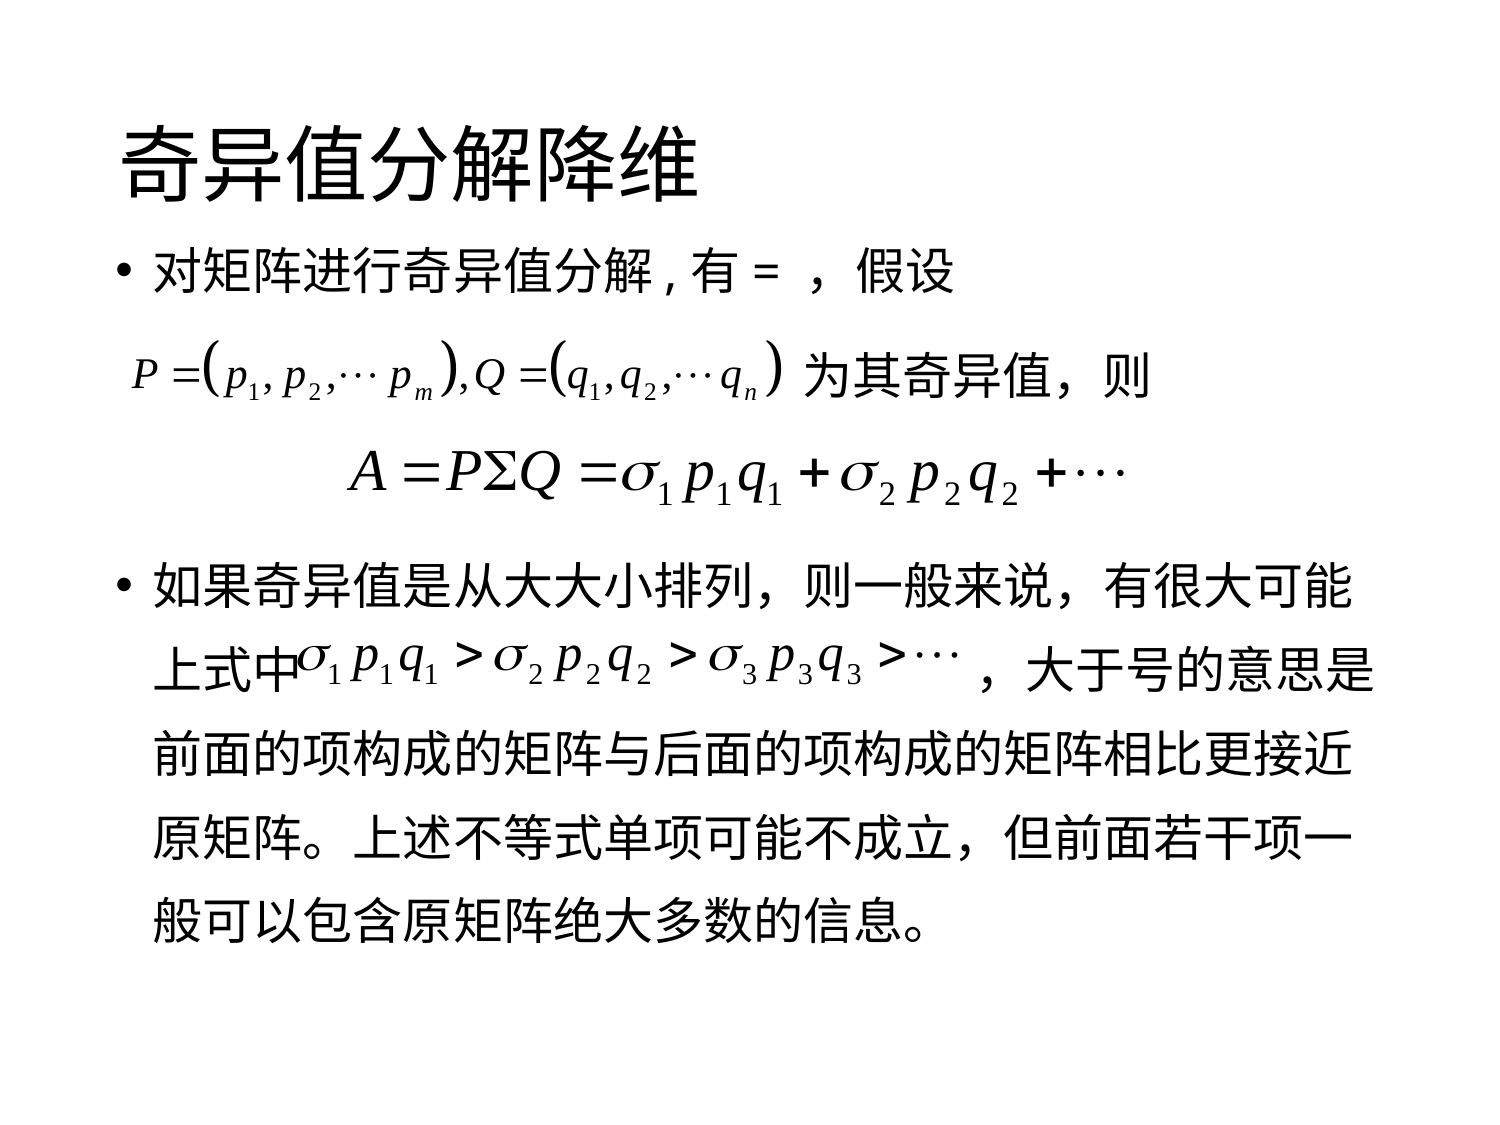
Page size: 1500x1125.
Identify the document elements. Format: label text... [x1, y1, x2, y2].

title 奇异值分解降维 [103, 59, 1397, 278]
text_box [289, 609, 970, 697]
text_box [336, 420, 1140, 520]
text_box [123, 334, 786, 422]
